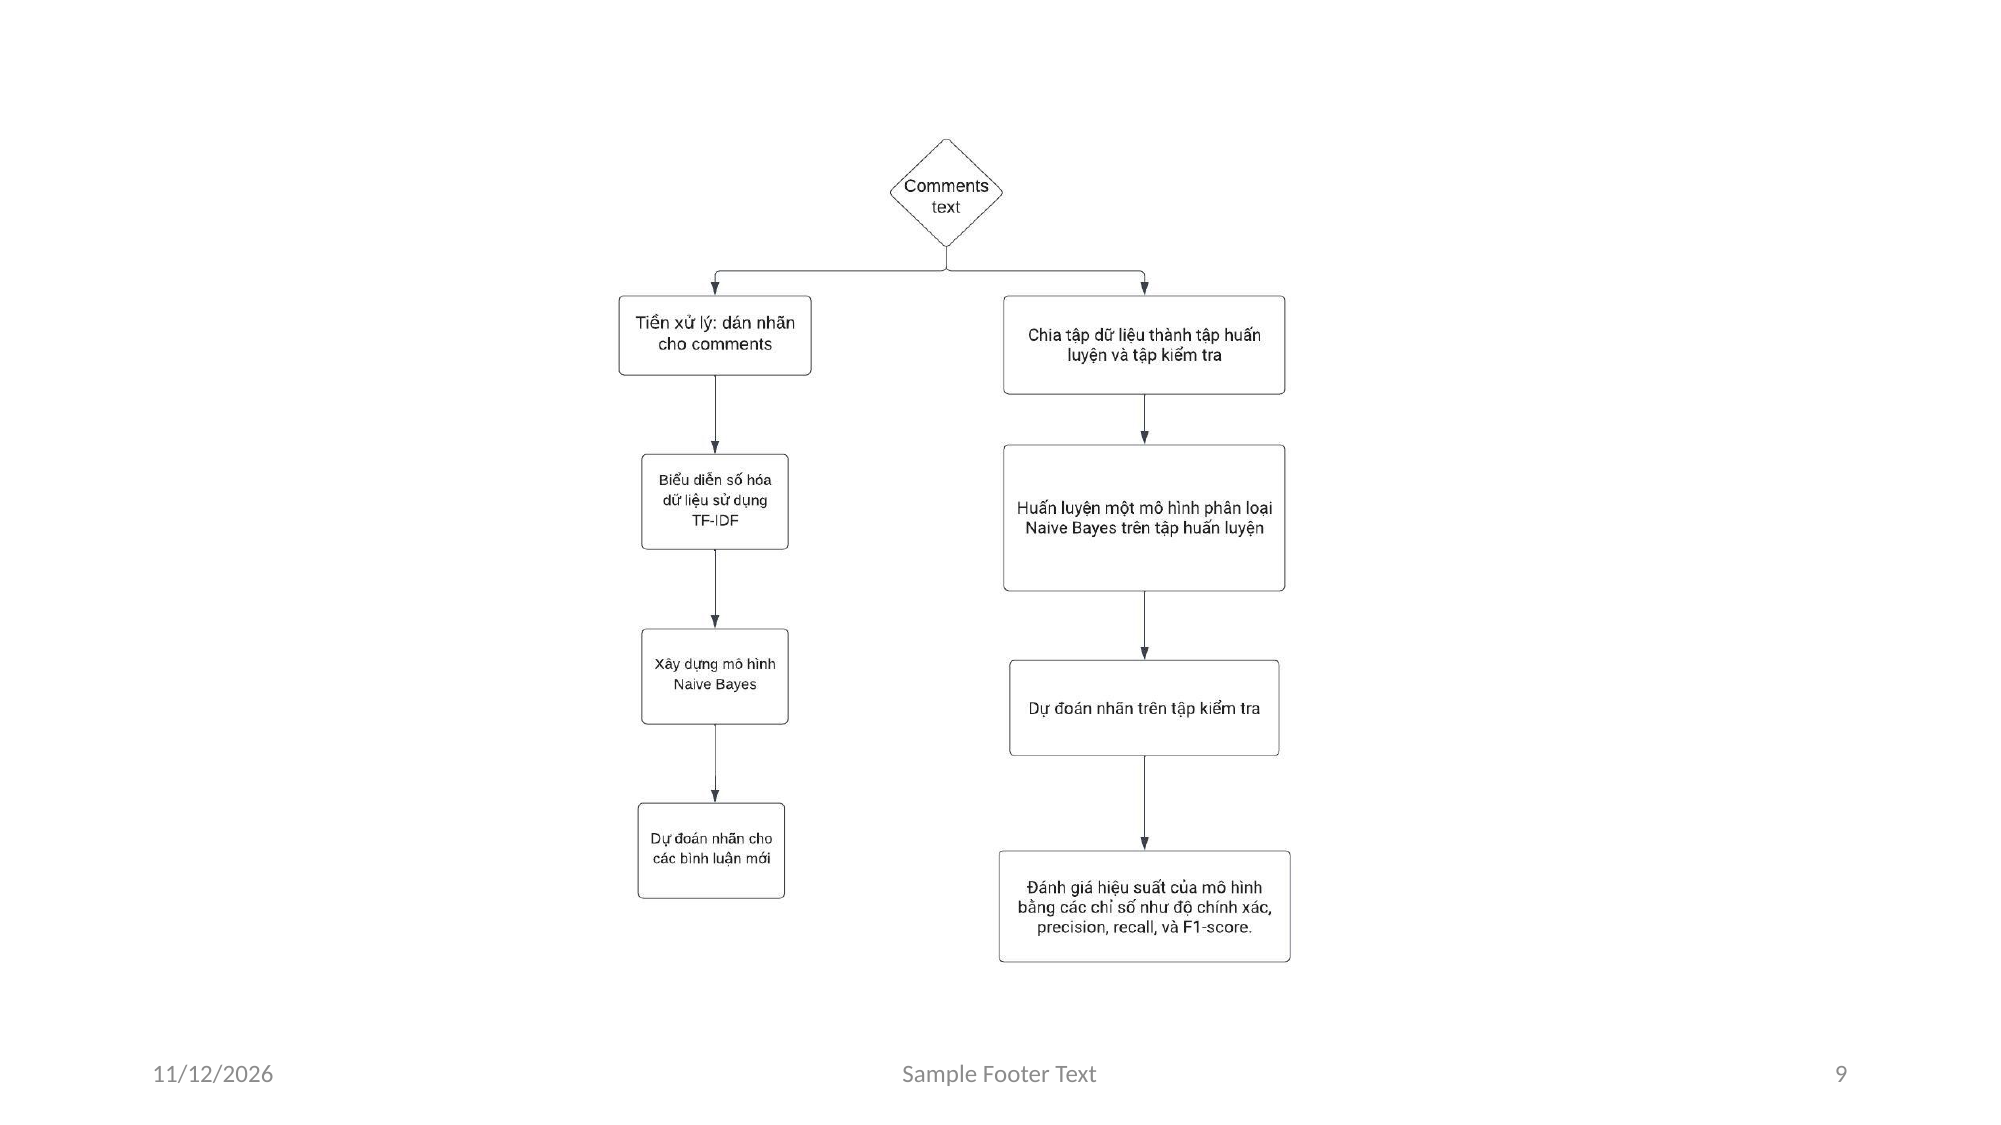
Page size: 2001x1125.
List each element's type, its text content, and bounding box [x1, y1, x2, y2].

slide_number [137, 1042, 588, 1103]
slide_number 9 [1412, 1042, 1863, 1103]
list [587, 105, 1321, 993]
footer Sample Footer Text [662, 1042, 1338, 1103]
